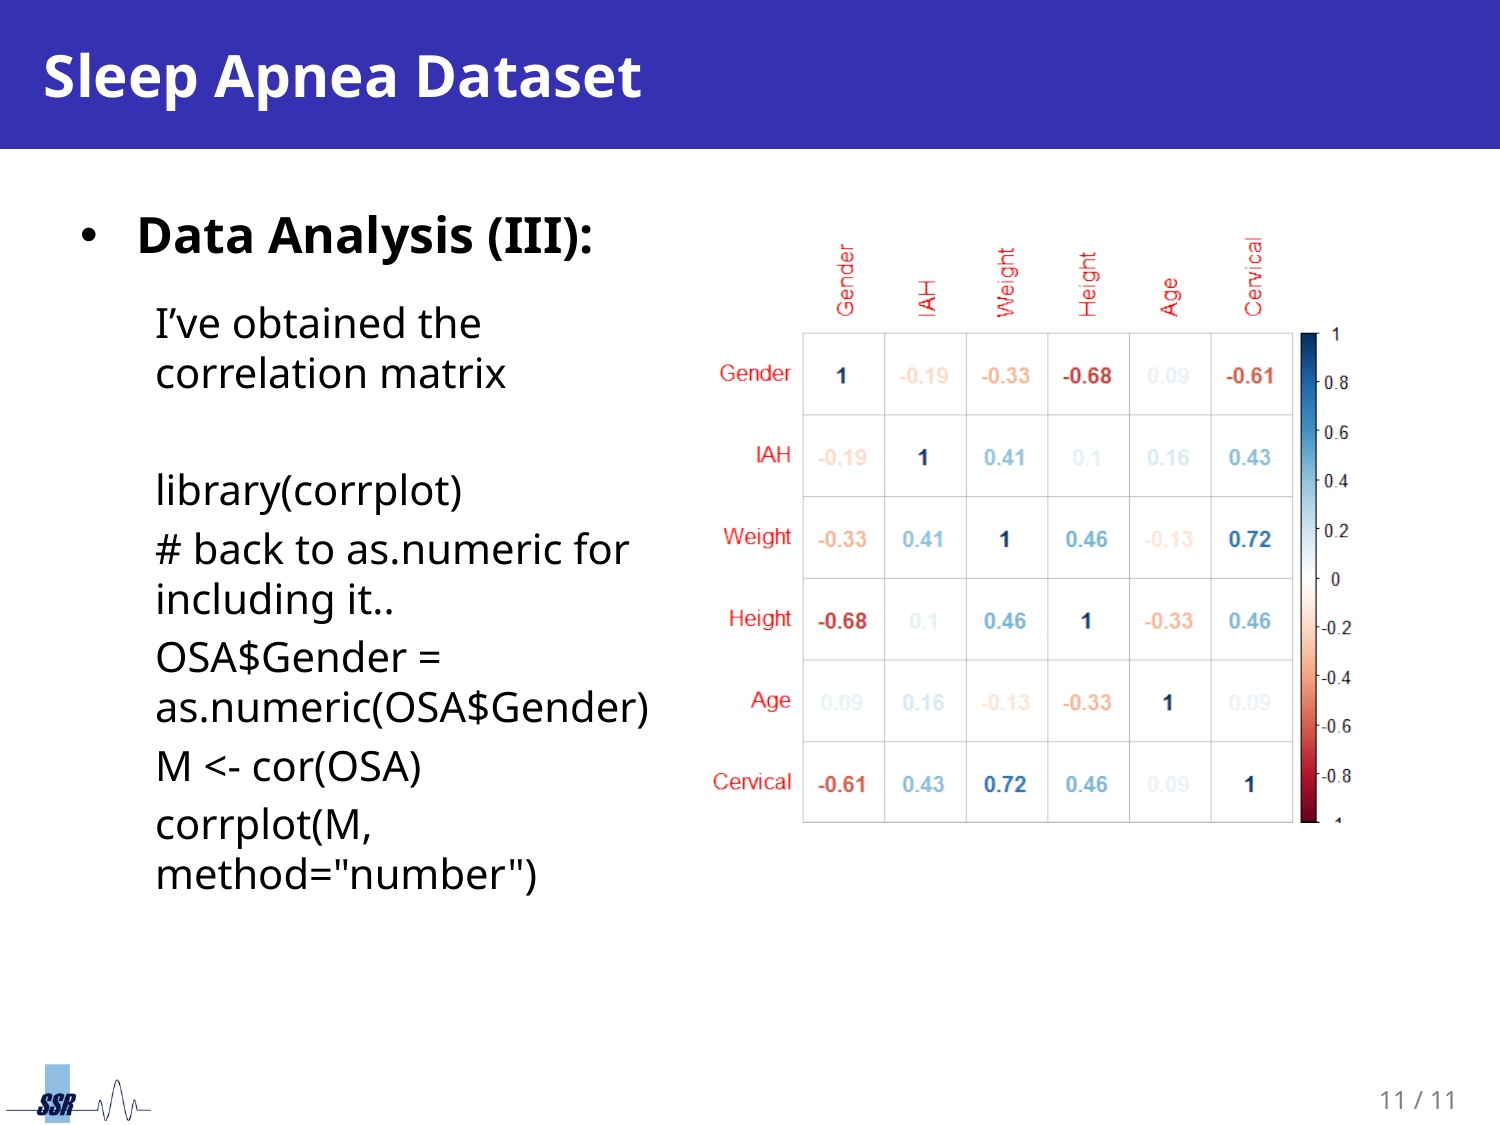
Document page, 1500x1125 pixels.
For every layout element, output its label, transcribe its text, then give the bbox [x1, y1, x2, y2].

list Data Analysis (III): I’ve obtained the correlation matrix library(corrplot) # back to as.numeric for including it.. OSA$Gender = as.numeric(OSA$Gender) M <- cor(OSA) corrplot(M, method="number") [64, 196, 715, 1047]
title Sleep Apnea Dataset [0, 0, 1500, 151]
picture [1, 1062, 151, 1125]
picture [359, 172, 1500, 823]
